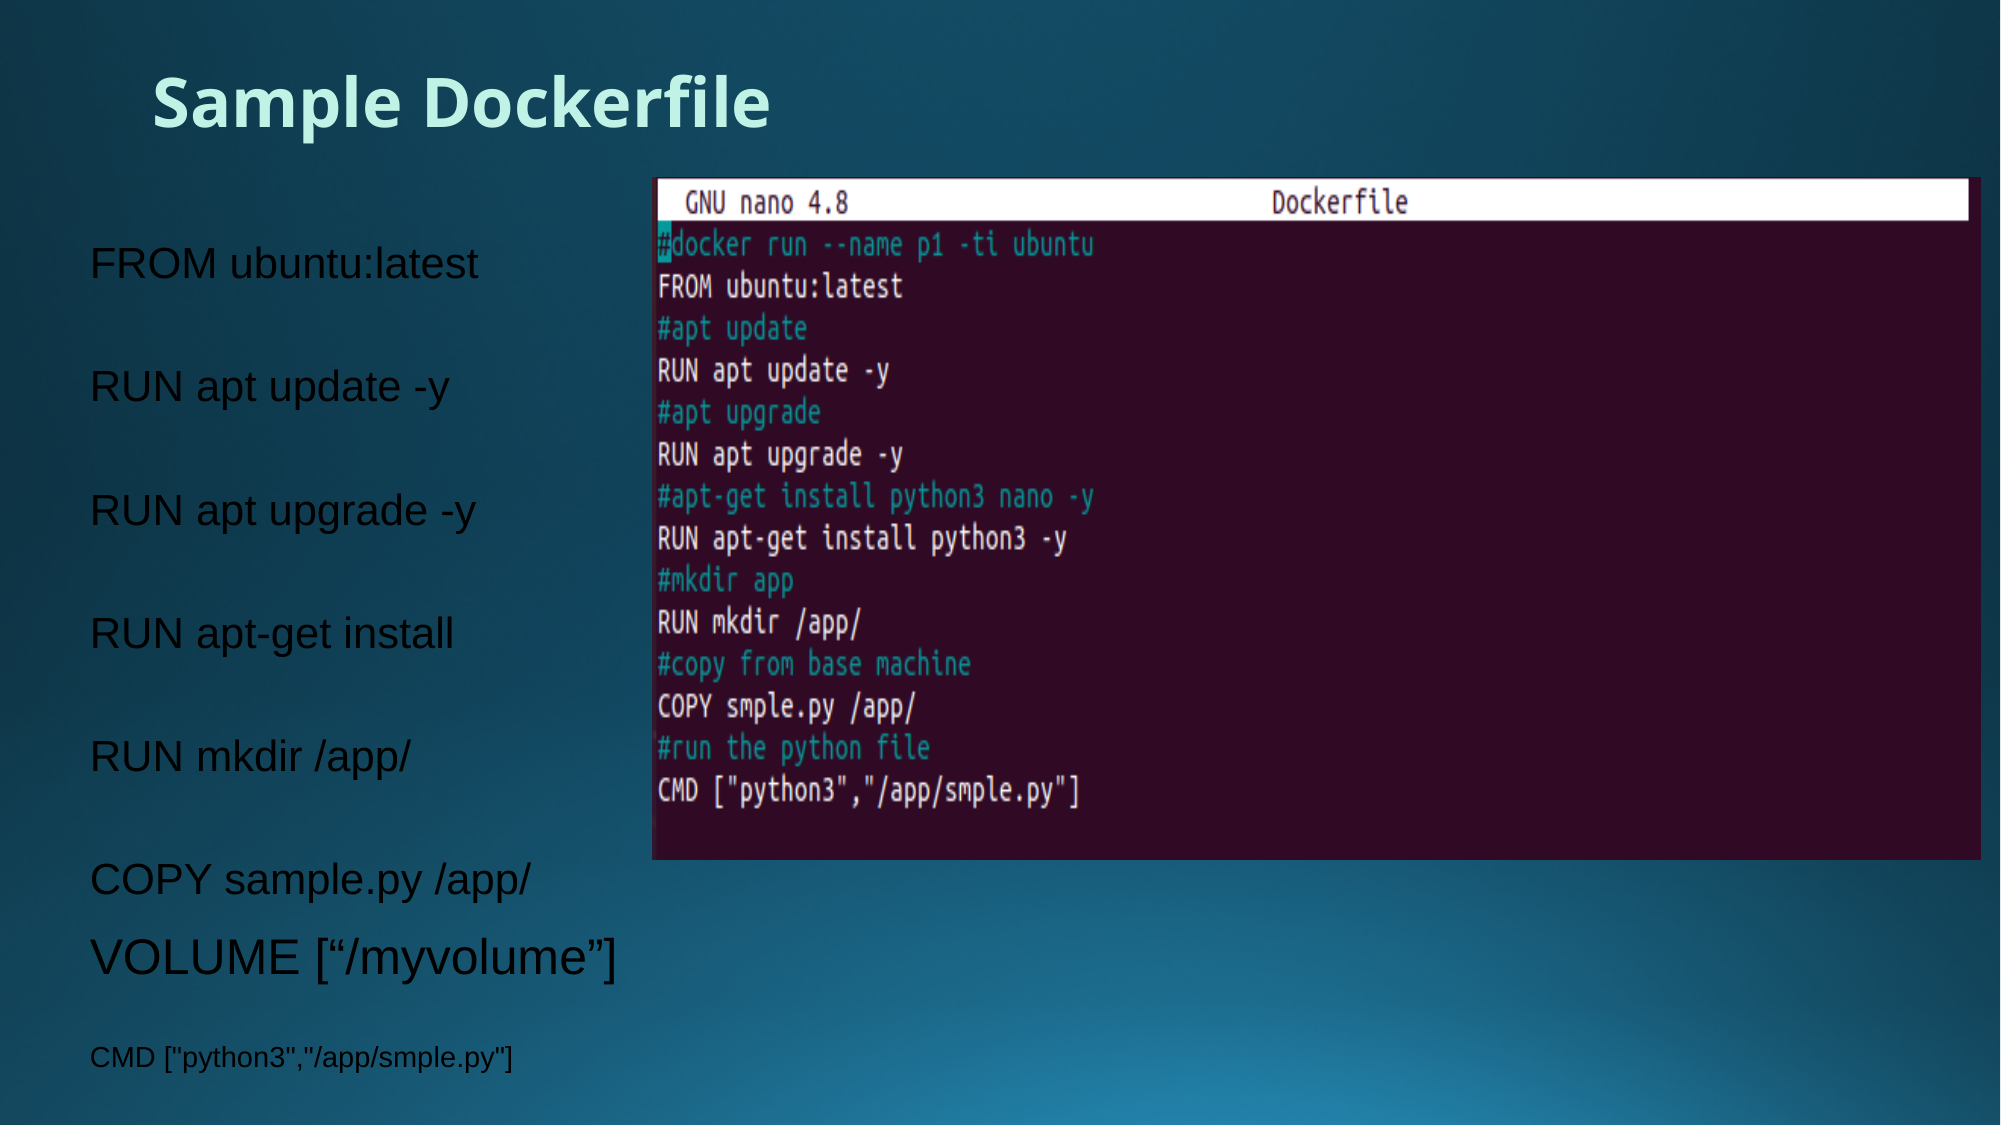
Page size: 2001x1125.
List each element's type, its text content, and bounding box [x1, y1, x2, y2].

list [652, 177, 1981, 860]
text_box FROM ubuntu:latest RUN apt update -y RUN apt upgrade -y RUN apt-get install RUN mkdir /app/ COPY sample.py /app/ VOLUME [“/myvolume”] CMD ["python3","/app/smple.py"] [0, 177, 653, 1125]
picture [0, 0, 2001, 1125]
title Sample Dockerfile [137, 59, 1863, 150]
